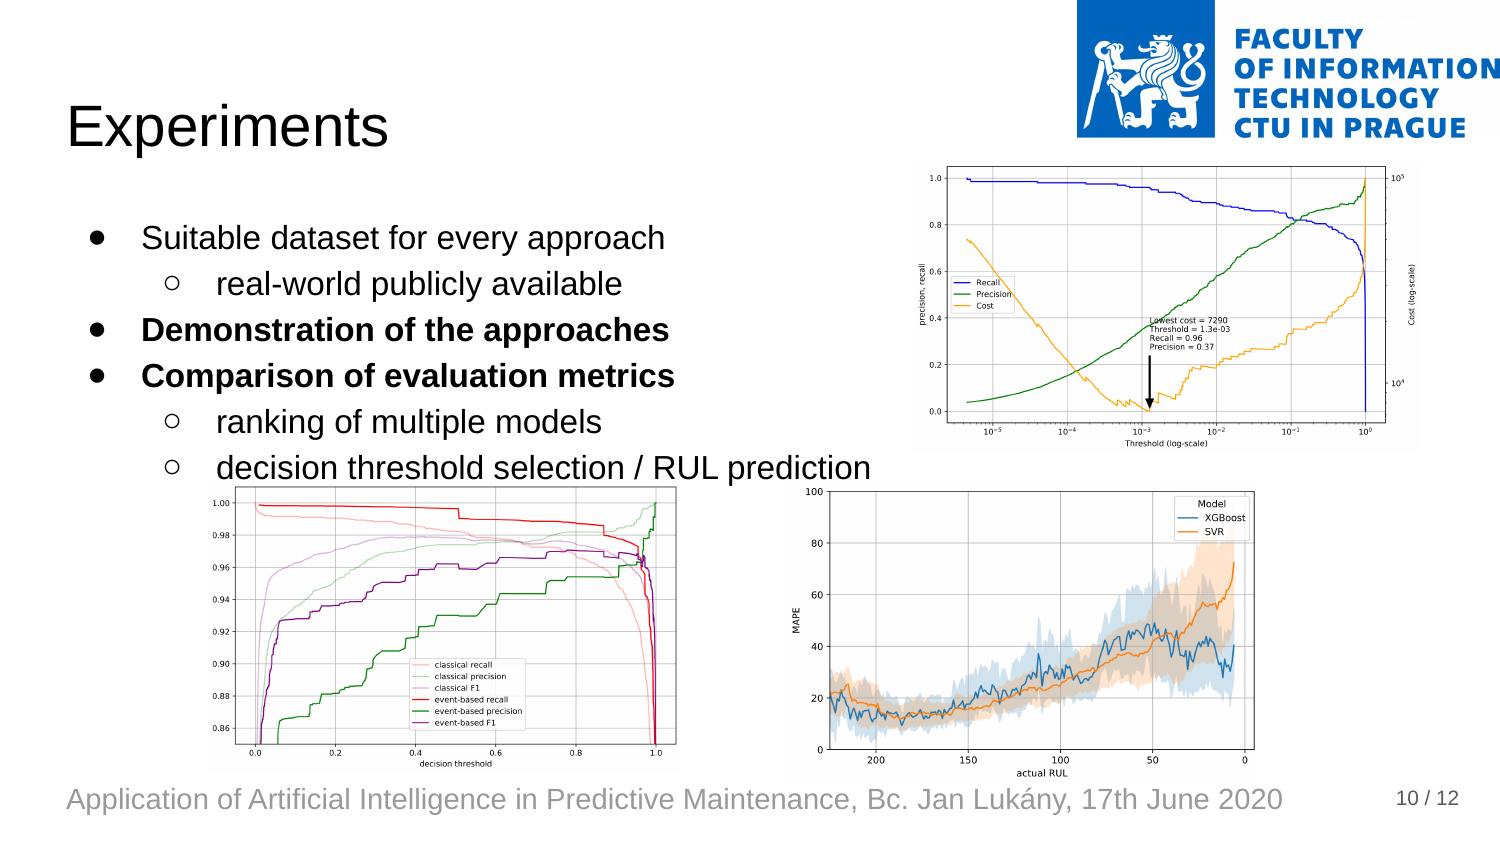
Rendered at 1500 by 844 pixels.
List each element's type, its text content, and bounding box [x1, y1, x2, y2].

list Suitable dataset for every approach real-world publicly available Demonstration of the approaches Comparison of evaluation metrics ranking of multiple models decision threshold selection / RUL prediction [51, 195, 1449, 756]
picture [207, 482, 681, 774]
picture [912, 161, 1421, 454]
title Experiments [51, 72, 1449, 167]
picture [786, 482, 1260, 785]
picture [1077, 0, 1500, 138]
slide_number ‹#› / 12 [1332, 764, 1480, 830]
